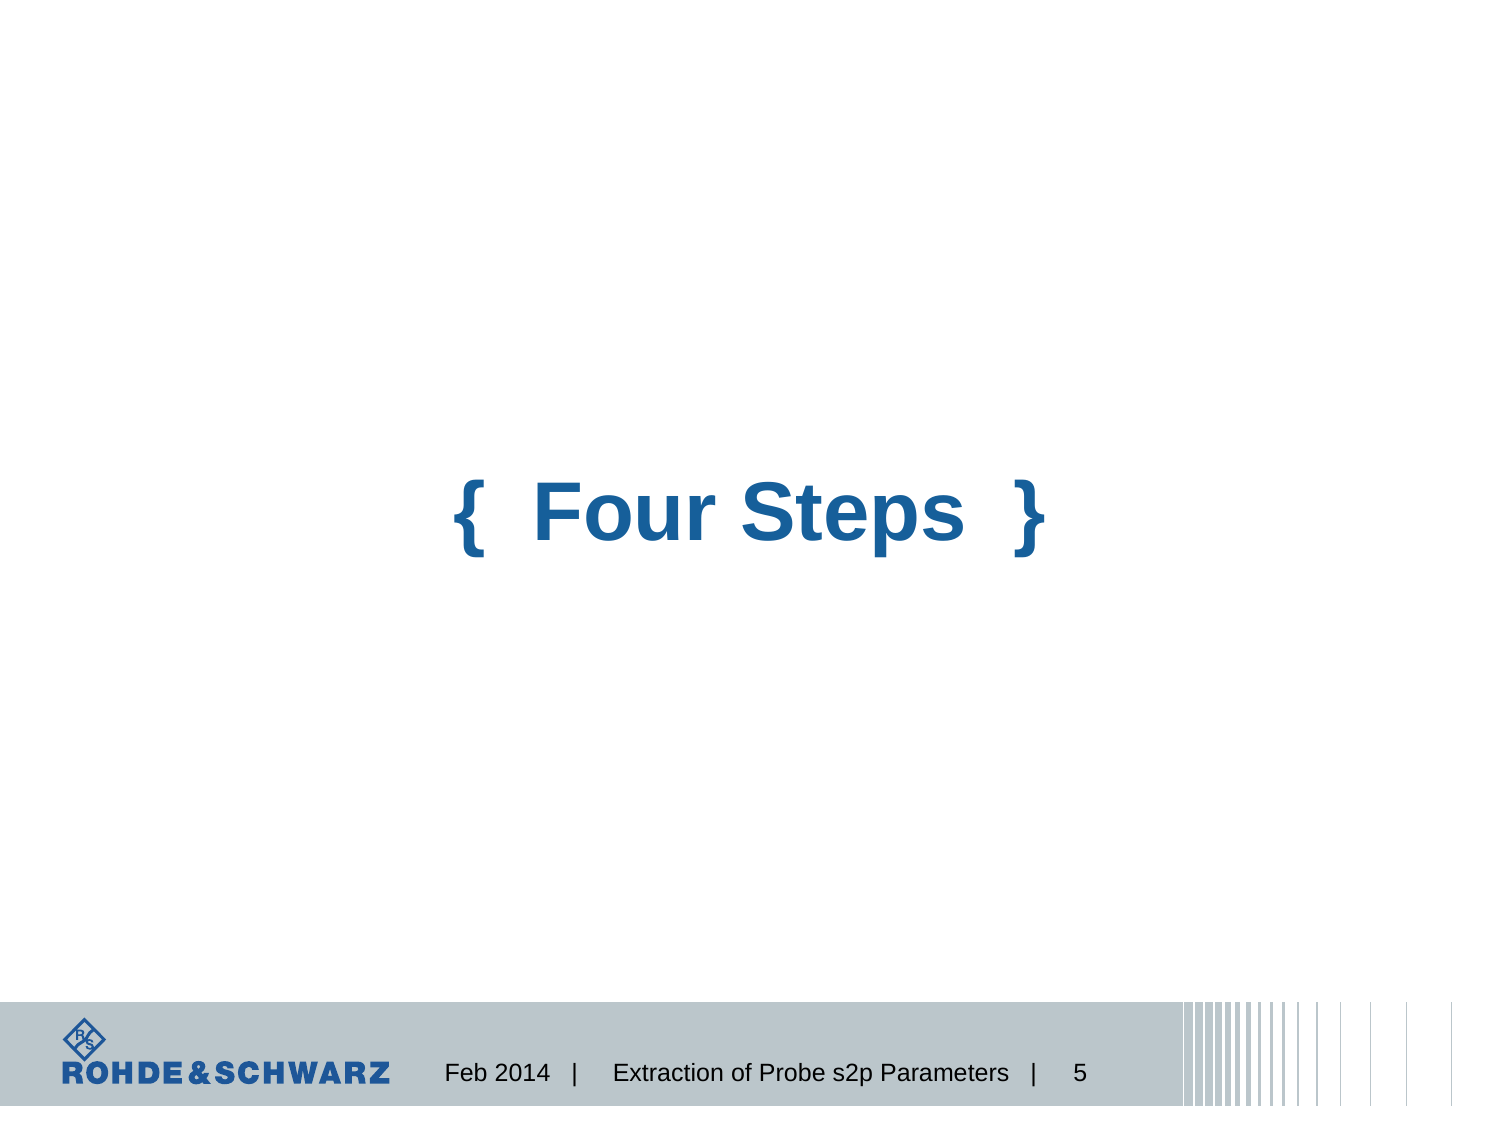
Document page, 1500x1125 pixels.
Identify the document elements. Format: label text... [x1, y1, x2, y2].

text_box { Four Steps } [0, 450, 1500, 565]
